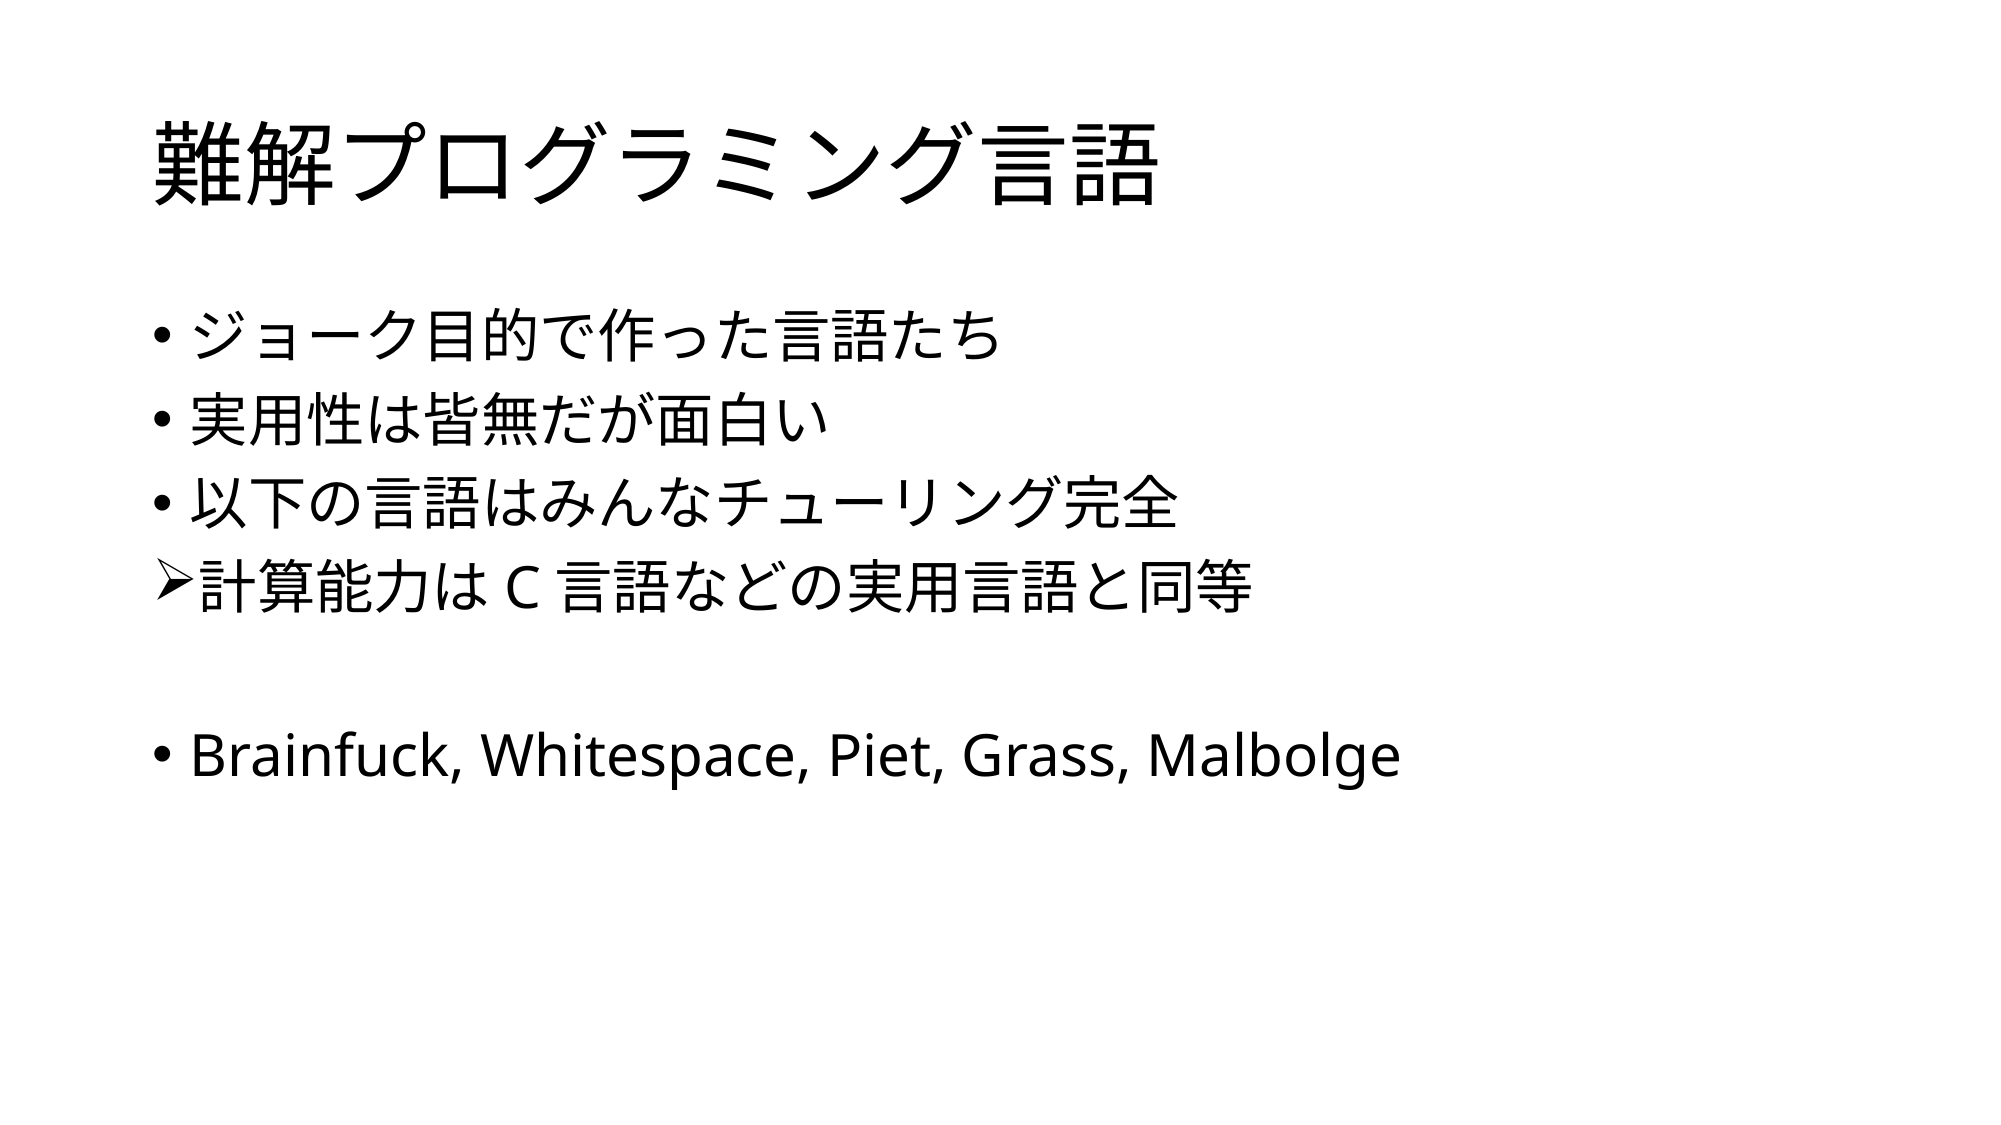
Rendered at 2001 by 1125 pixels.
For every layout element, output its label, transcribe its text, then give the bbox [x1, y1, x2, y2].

list ジョーク目的で作った言語たち 実用性は皆無だが面白い 以下の言語はみんなチューリング完全 計算能力はC言語などの実用言語と同等 Brainfuck, Whitespace, Piet, Grass, Malbolge [137, 299, 1863, 1014]
title 難解プログラミング言語 [137, 59, 1863, 278]
